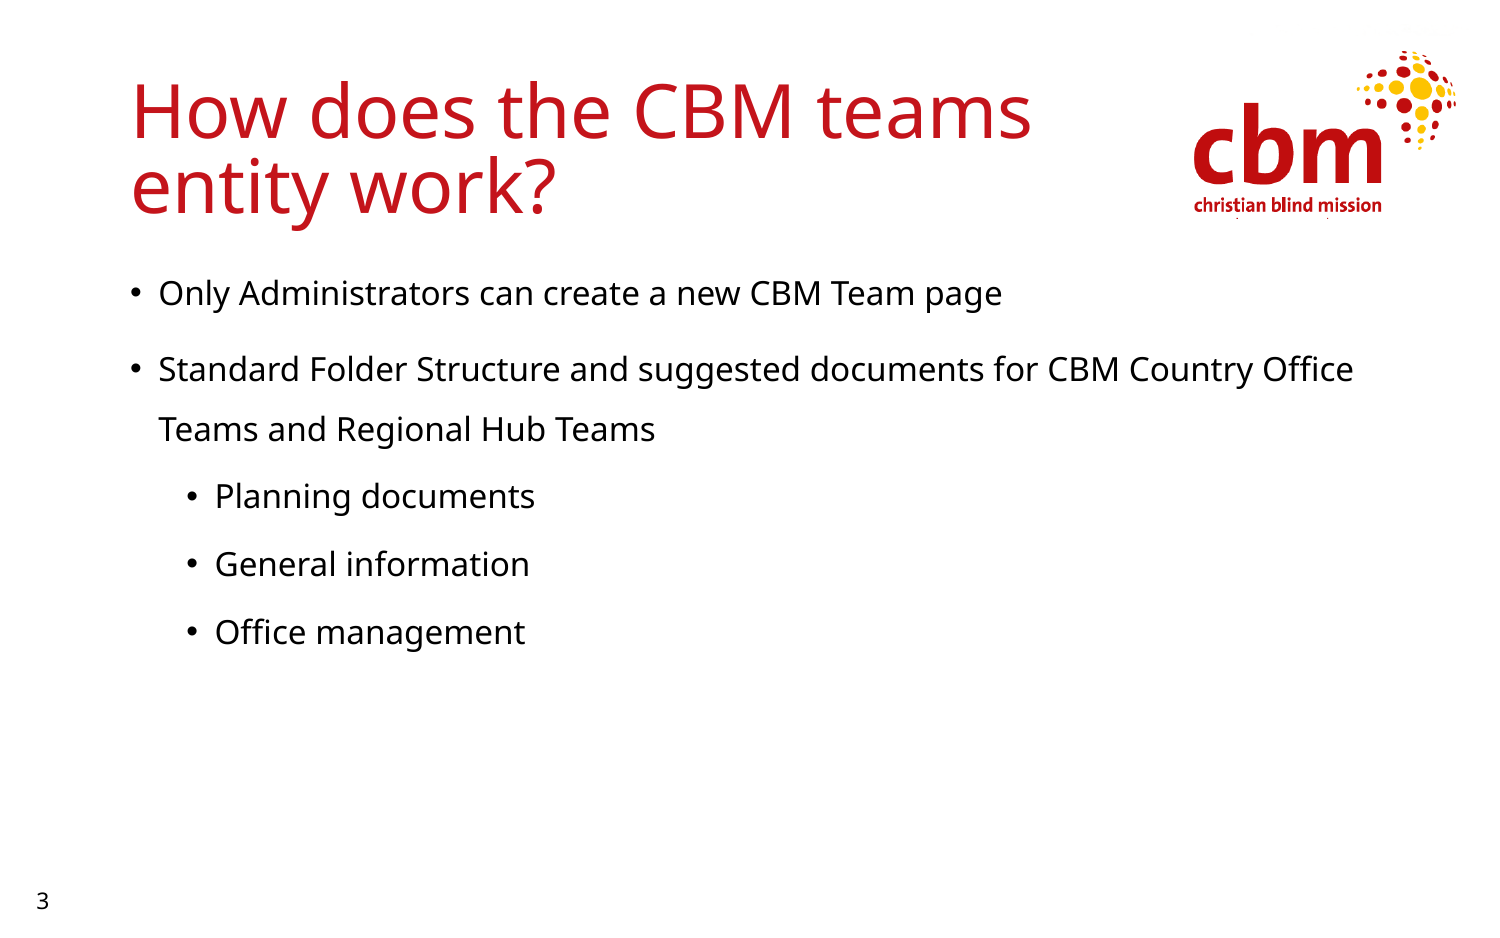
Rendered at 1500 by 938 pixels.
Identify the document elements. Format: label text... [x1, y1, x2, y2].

title How does the CBM teams entity work? [130, 77, 1370, 225]
picture [1166, 24, 1490, 236]
slide_number 3 [21, 878, 472, 938]
list Only Administrators can create a new CBM Team page Standard Folder Structure and suggested documents for CBM Country Office Teams and Regional Hub Teams Planning documents General information Office management [130, 276, 1370, 818]
